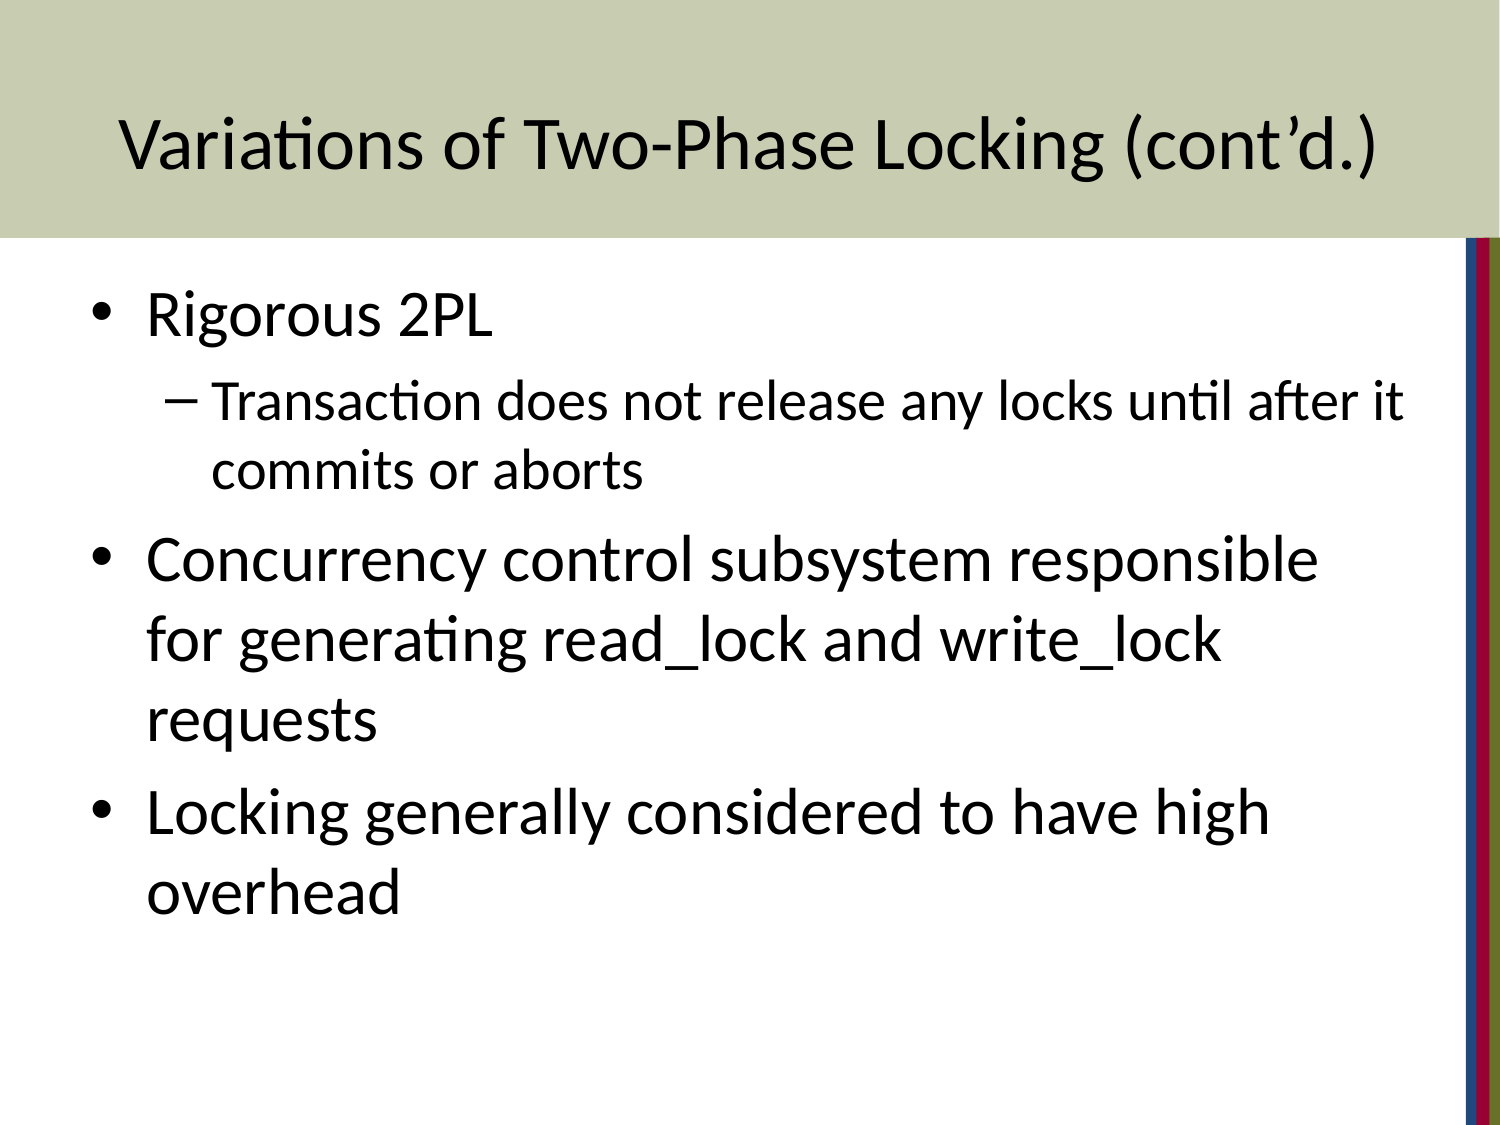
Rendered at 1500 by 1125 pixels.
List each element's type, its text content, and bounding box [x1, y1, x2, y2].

title Variations of Two-Phase Locking (cont’d.) [75, 45, 1425, 233]
list Rigorous 2PL Transaction does not release any locks until after it commits or aborts Concurrency control subsystem responsible for generating read_lock and write_lock requests Locking generally considered to have high overhead [75, 262, 1425, 1005]
